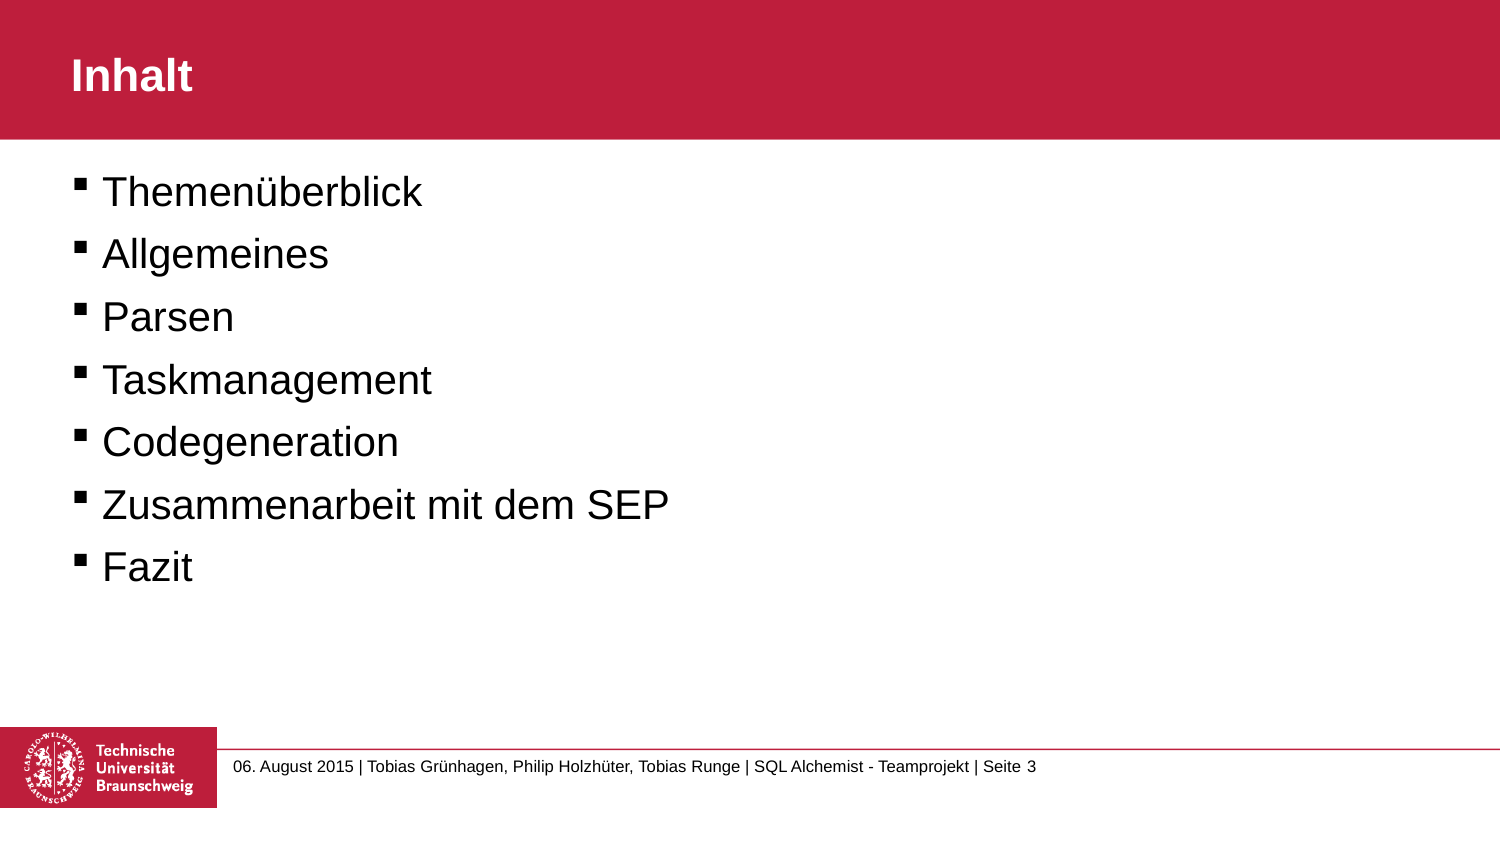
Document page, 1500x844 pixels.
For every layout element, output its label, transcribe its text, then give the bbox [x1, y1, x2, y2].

text_box [0, 0, 1500, 140]
list Themenüberblick Allgemeines Parsen Taskmanagement Codegeneration Zusammenarbeit mit dem SEP Fazit [70, 164, 1445, 734]
title Inhalt [70, 13, 1445, 102]
picture [0, 727, 217, 808]
